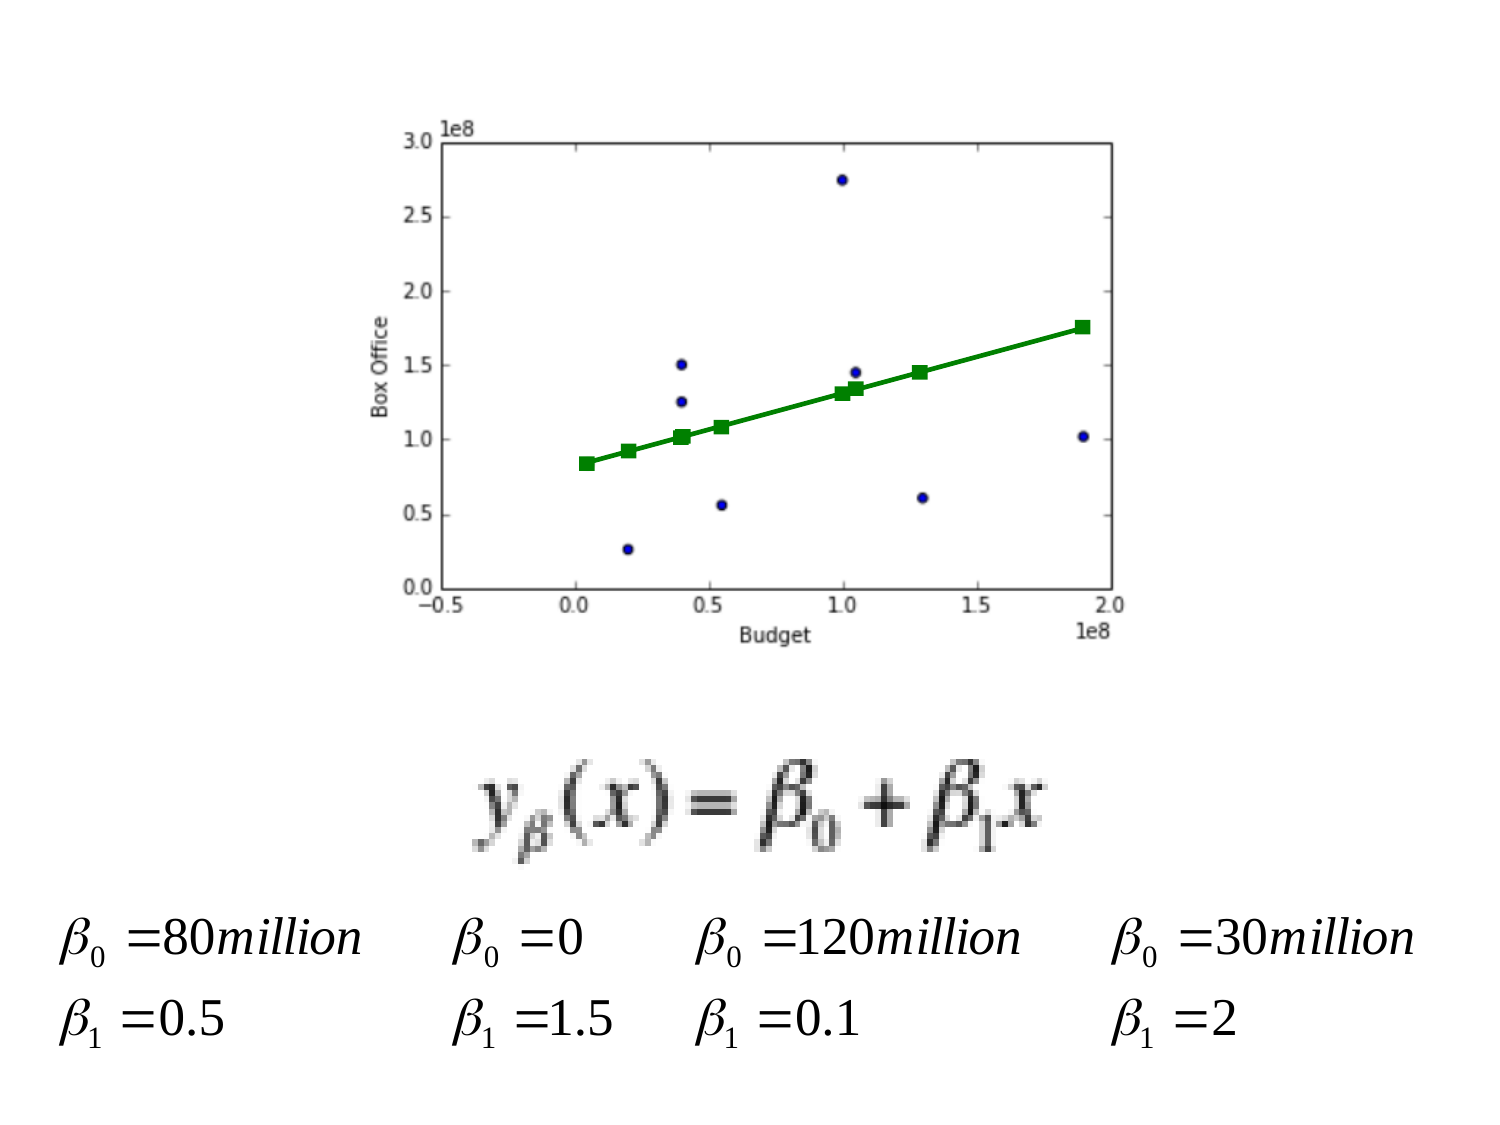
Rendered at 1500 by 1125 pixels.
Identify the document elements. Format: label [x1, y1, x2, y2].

picture [350, 62, 1149, 698]
text_box [442, 901, 621, 1062]
text_box [587, 329, 1080, 463]
text_box [461, 735, 1055, 872]
text_box [1101, 901, 1429, 1062]
text_box [685, 901, 1036, 1062]
text_box [49, 901, 377, 1062]
